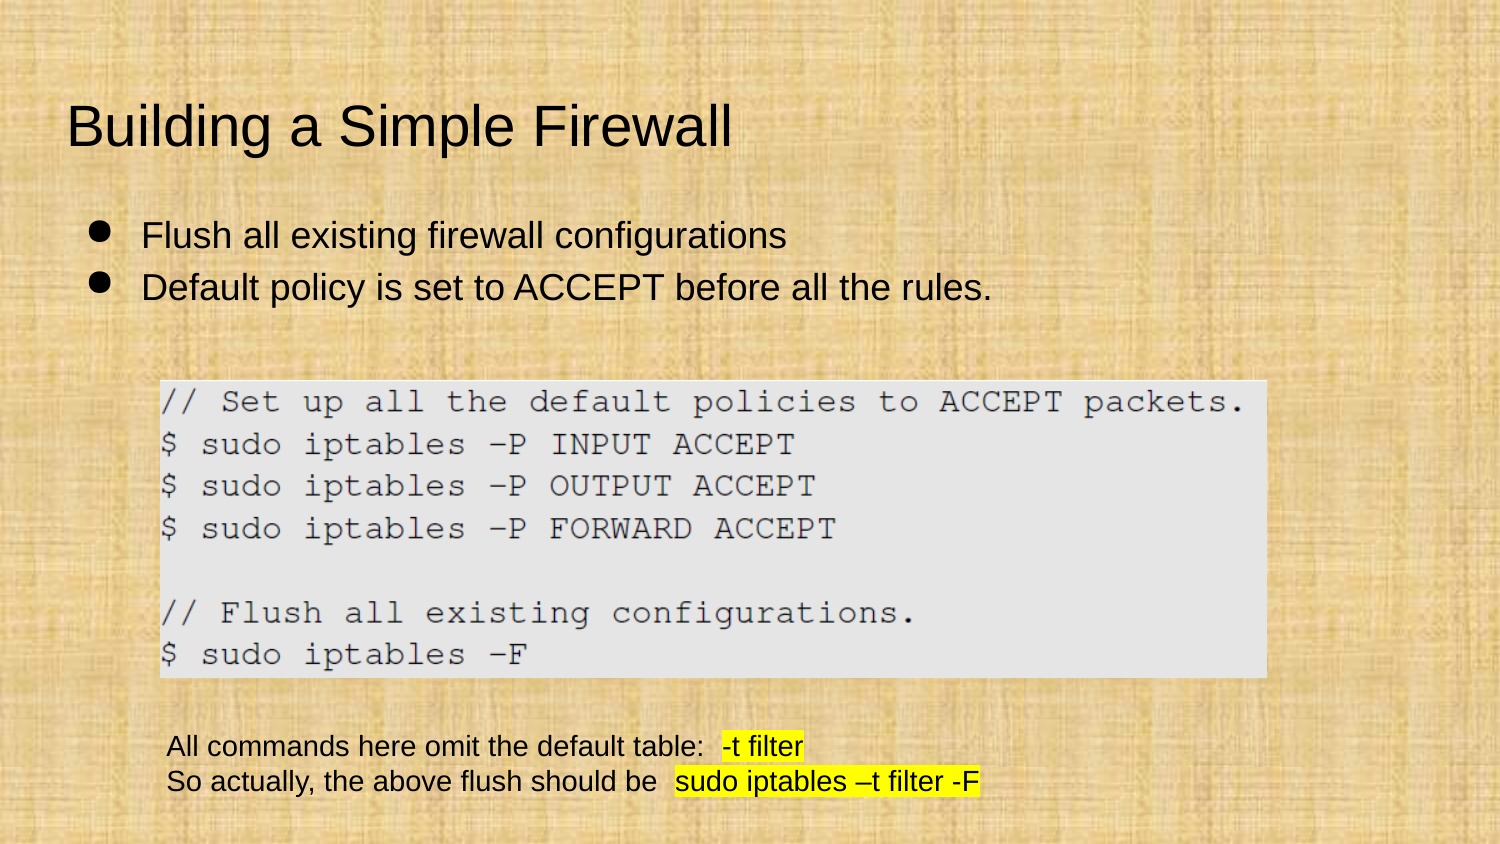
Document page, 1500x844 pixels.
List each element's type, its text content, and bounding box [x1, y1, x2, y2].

text_box All commands here omit the default table: -t filter So actually, the above flush should be sudo iptables –t filter -F [151, 719, 1022, 805]
list Flush all existing firewall configurations Default policy is set to ACCEPT before all the rules. [51, 189, 1449, 406]
picture [0, 0, 1500, 844]
title Building a Simple Firewall [51, 72, 1449, 167]
